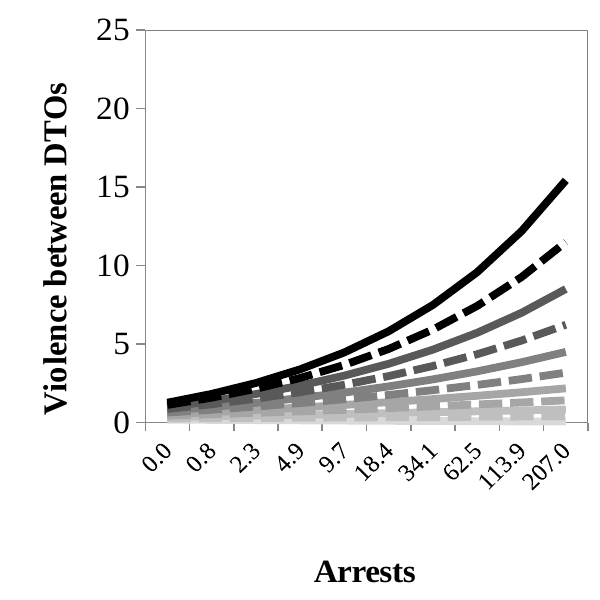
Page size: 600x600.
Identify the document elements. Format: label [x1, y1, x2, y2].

chart [0, 0, 600, 600]
